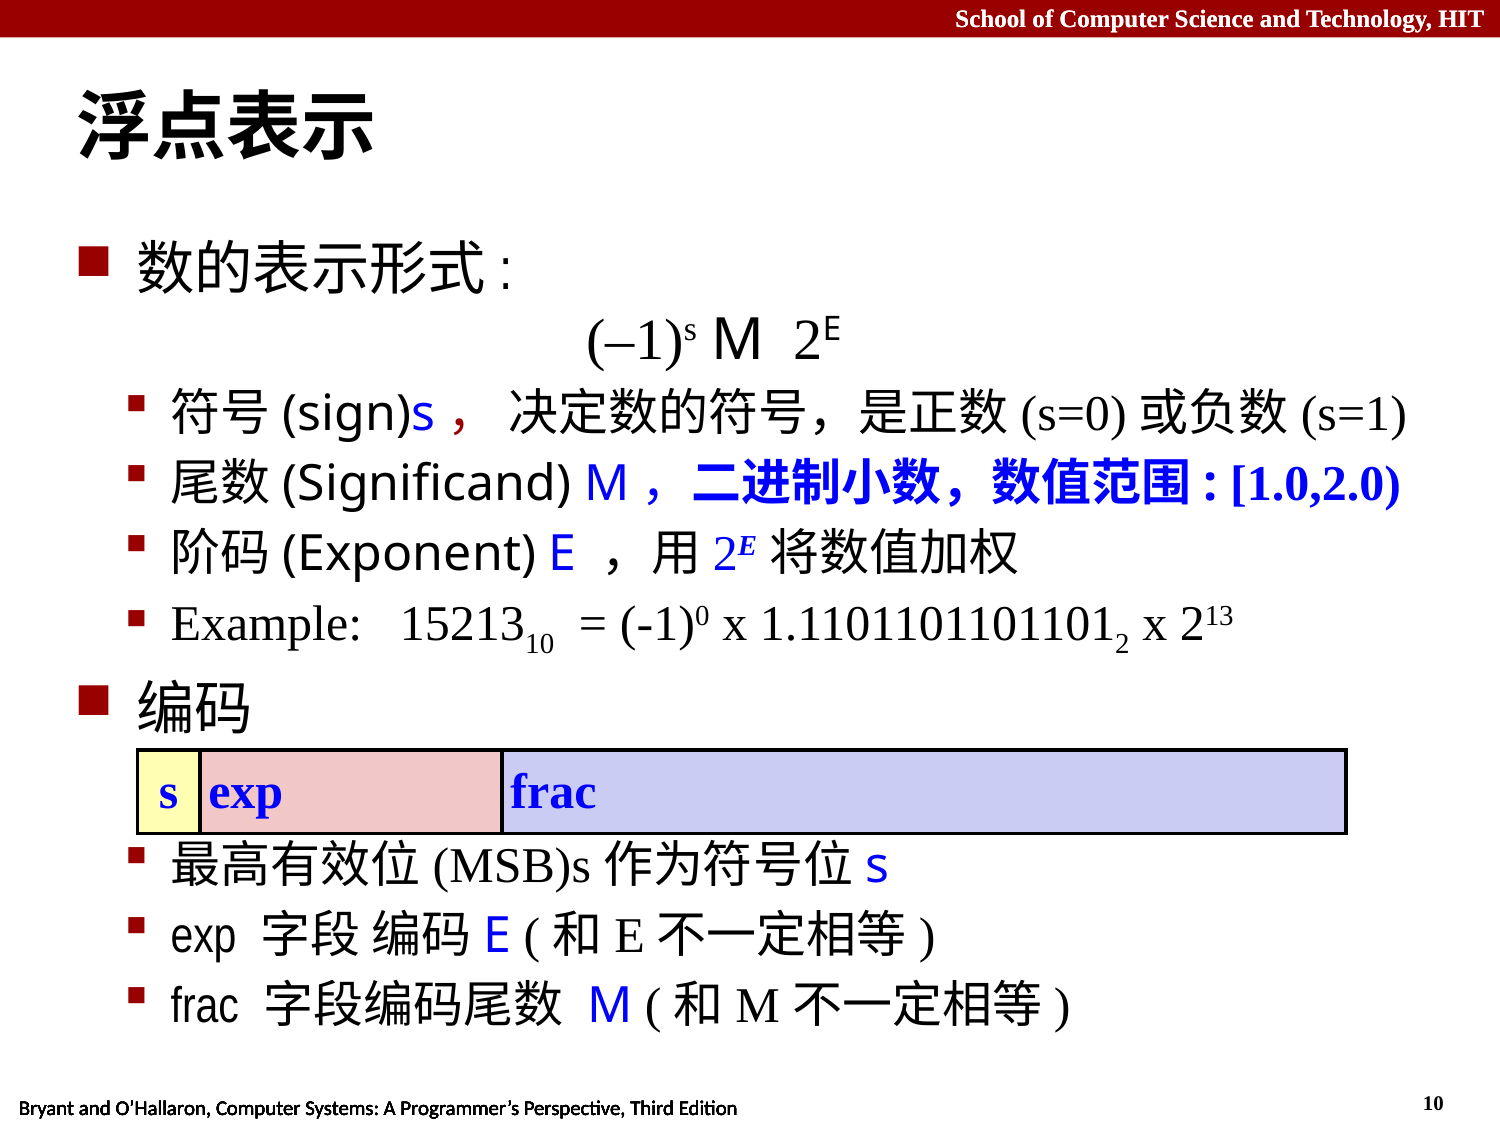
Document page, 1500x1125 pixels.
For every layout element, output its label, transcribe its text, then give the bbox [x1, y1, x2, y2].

table_header s [139, 752, 198, 832]
list 数的表示形式: (–1)s M 2E 符号(sign)s， 决定数的符号，是正数(s=0)或负数(s=1) 尾数(Significand) M，二进制小数，数值范围: [1.0,2.0) 阶码(Exponent) E ，用2E将数值加权 Example: 1521310 = (-1)0 x 1.11011011011012 x 213 编码 最高有效位(MSB)s作为符号位s exp 字段 编码E (和E不一定相等) frac 字段编码尾数 M (和M不一定相等) [64, 223, 1476, 1088]
table_header frac [504, 752, 1344, 832]
table_header exp [202, 752, 500, 832]
title 浮点表示 [61, 60, 1488, 187]
